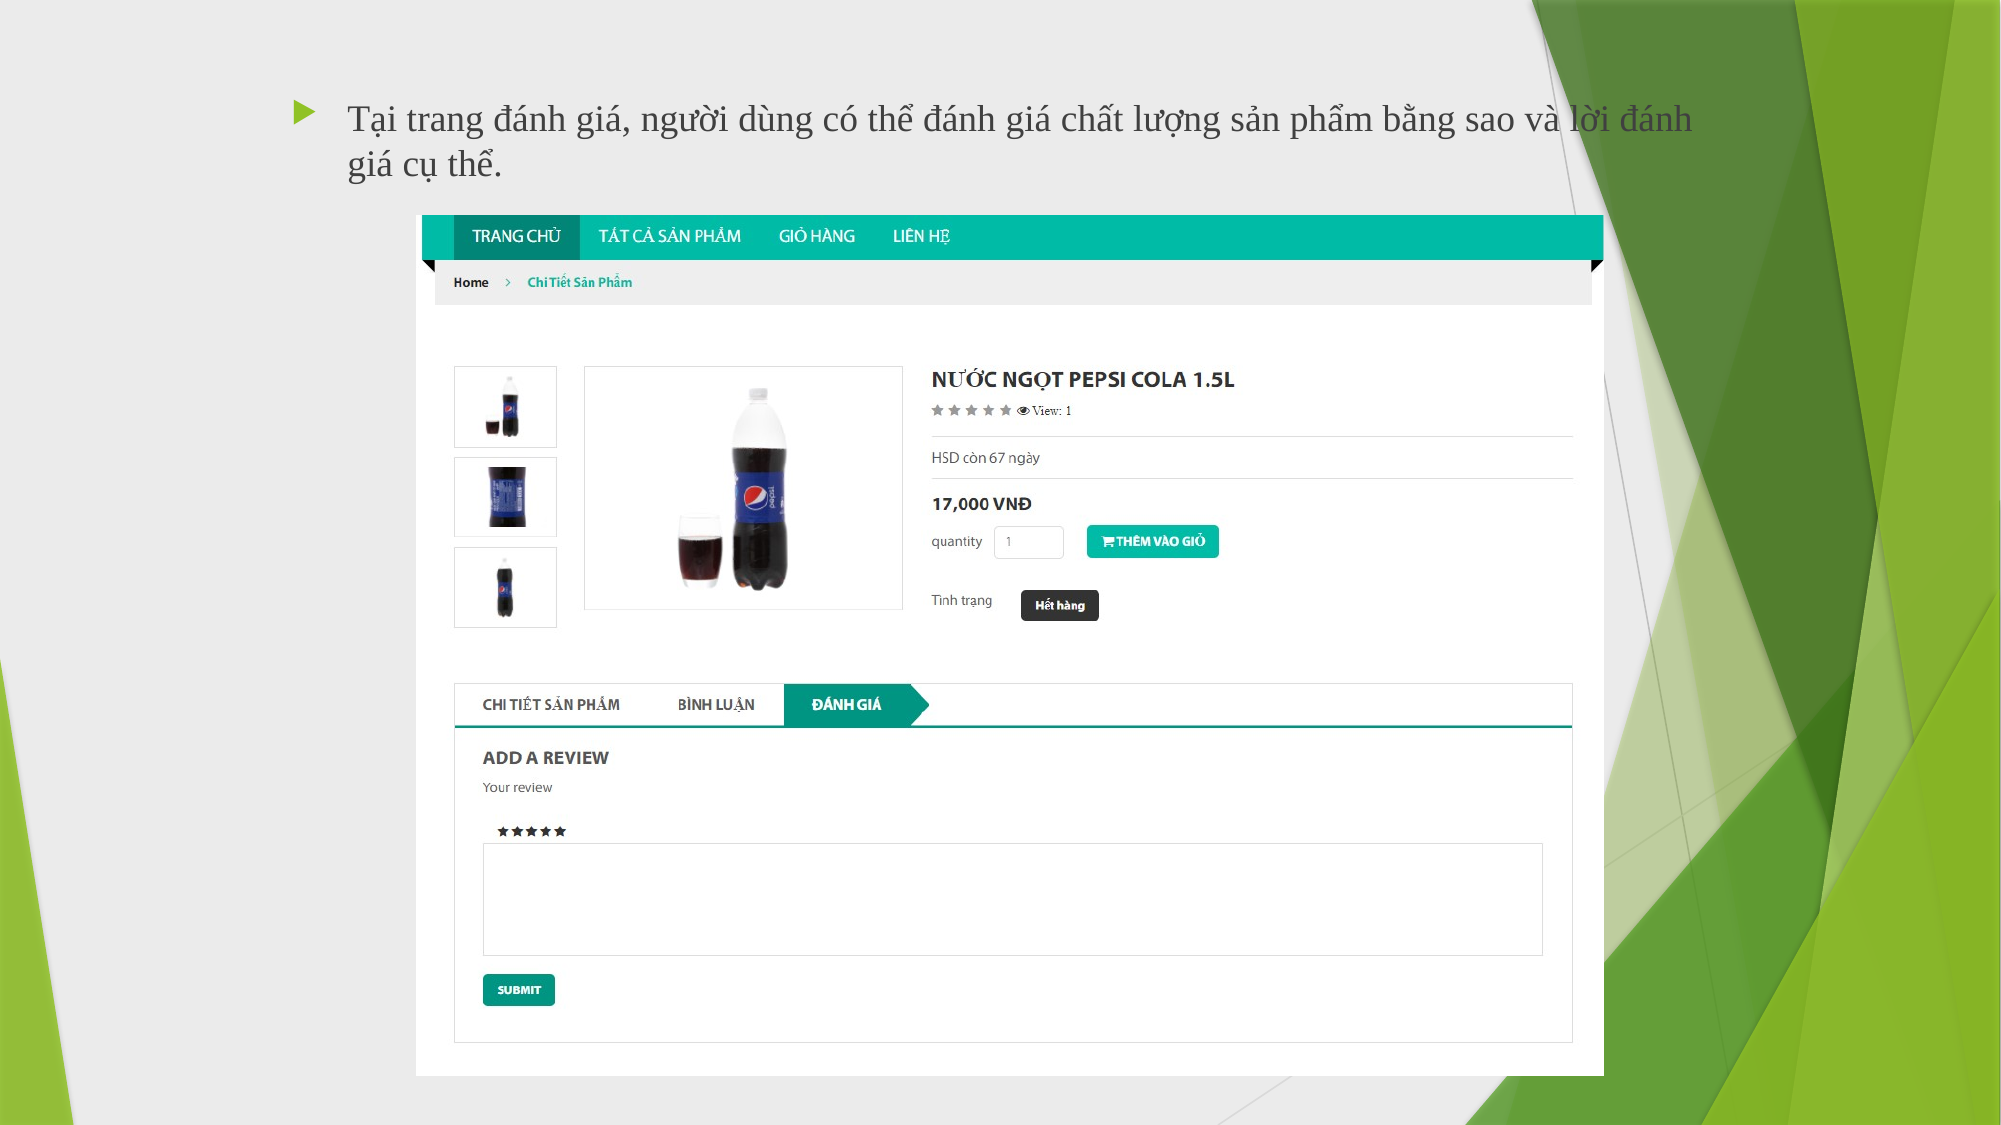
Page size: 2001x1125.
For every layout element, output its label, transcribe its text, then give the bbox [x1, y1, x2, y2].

picture [416, 215, 1604, 1076]
list Tại trang đánh giá, người dùng có thể đánh giá chất lượng sản phẩm bằng sao và lời đánh giá cụ thể. [276, 86, 1744, 216]
